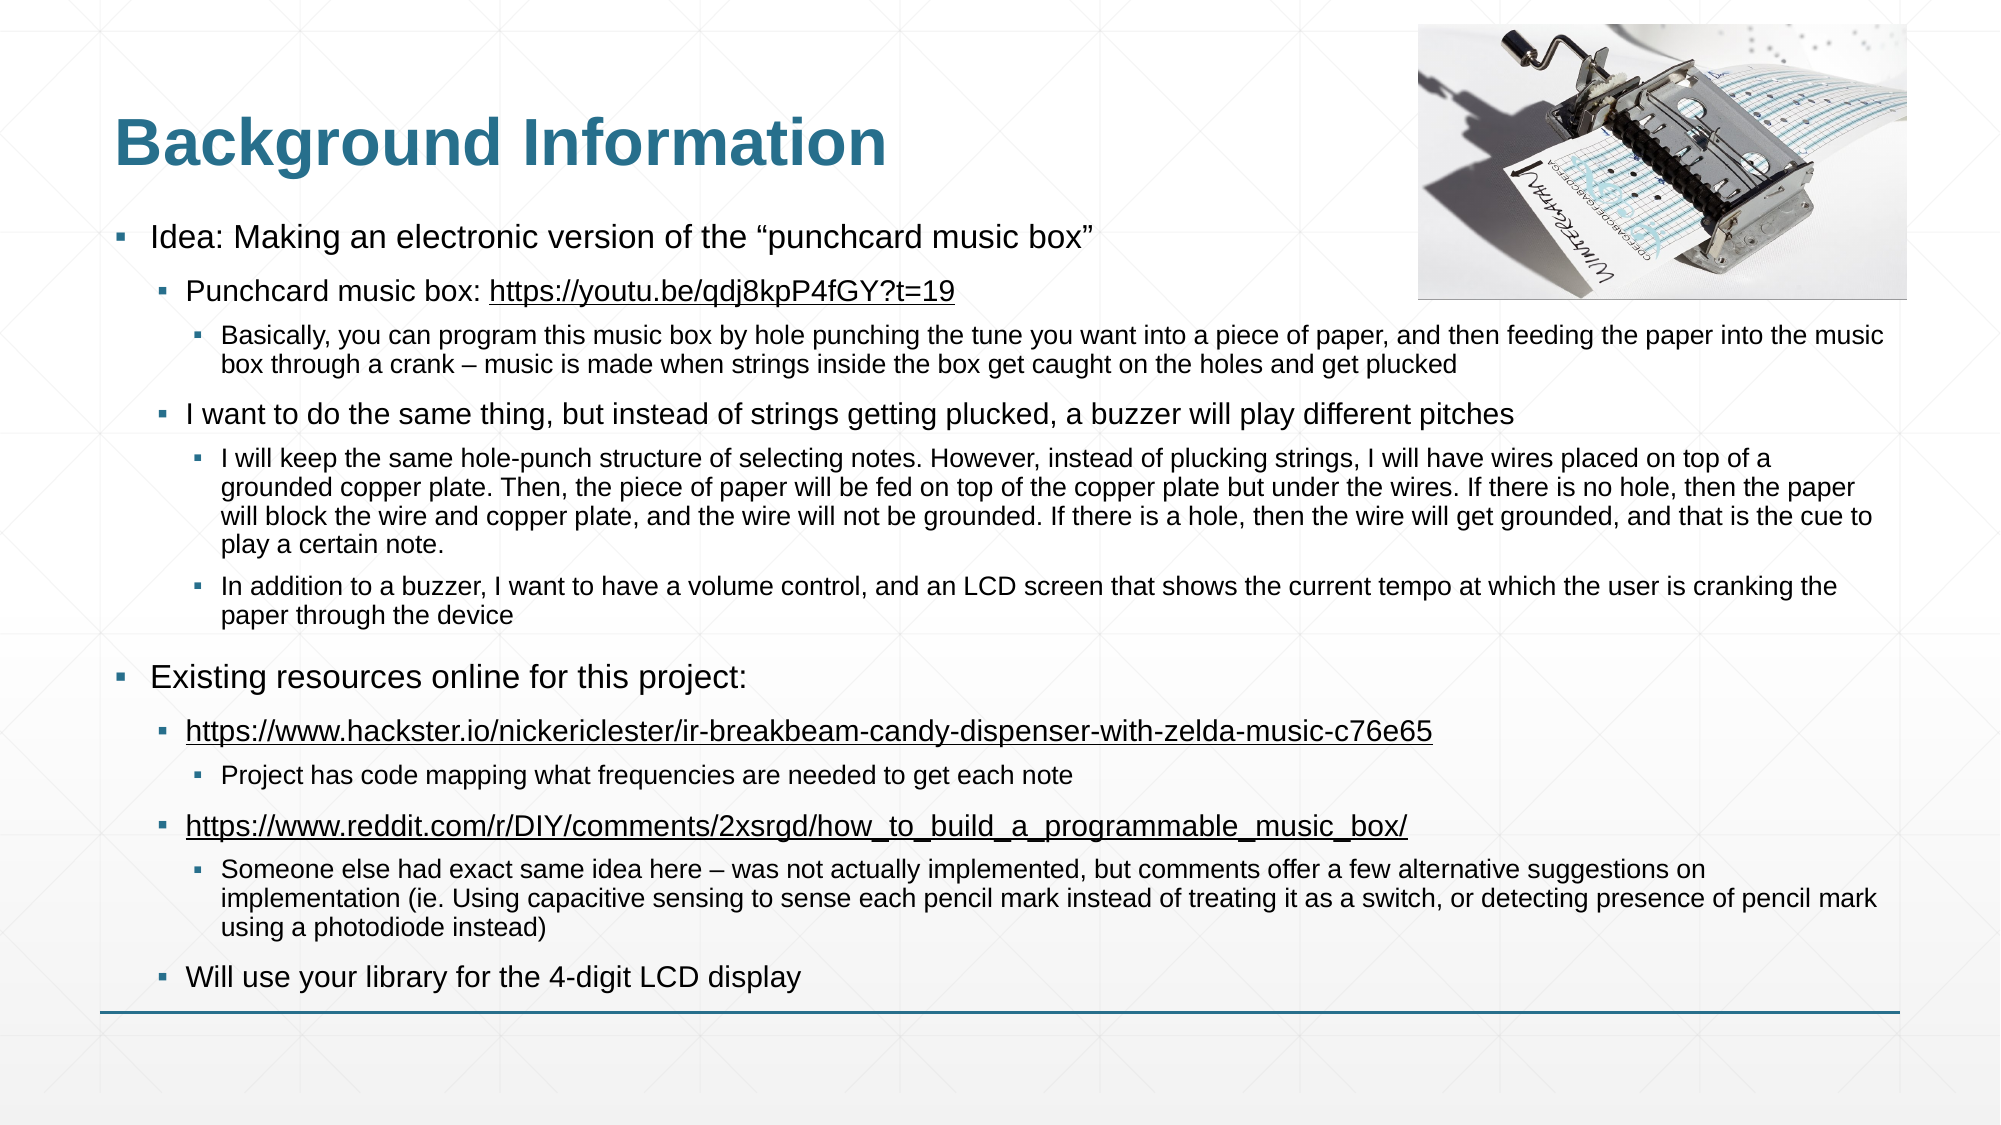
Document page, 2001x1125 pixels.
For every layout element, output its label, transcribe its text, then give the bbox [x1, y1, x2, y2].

picture [1418, 24, 1907, 300]
title Background Information [99, 37, 1418, 188]
list Idea: Making an electronic version of the “punchcard music box” Punchcard music box: https://youtu.be/qdj8kpP4fGY?t=19 Basically, you can program this music box by hole punching the tune you want into a piece of paper, and then feeding the paper into the music box through a crank – music is made when strings inside the box get caught on the holes and get plucked I want to do the same thing, but instead of strings getting plucked, a buzzer will play different pitches I will keep the same hole-punch structure of selecting notes. However, instead of plucking strings, I will have wires placed on top of a grounded copper plate. Then, the piece of paper will be fed on top of the copper plate but under the wires. If there is no hole, then the paper will block the wire and copper plate, and the wire will not be grounded. If there is a hole, then the wire will get grounded, and that is the cue to play a certain note. In addition to a buzzer, I want to have a volume control, and an LCD screen that shows the current tempo at which the user is cranking the paper through the device Existing resources online for this project: https://www.hackster.io/nickericlester/ir-breakbeam-candy-dispenser-with-zelda-music-c76e65 Project has code mapping what frequencies are needed to get each note https://www.reddit.com/r/DIY/comments/2xsrgd/how_to_build_a_programmable_music_box/ Someone else had exact same idea here – was not actually implemented, but comments offer a few alternative suggestions on implementation (ie. Using capacitive sensing to sense each pencil mark instead of treating it as a switch, or detecting presence of pencil mark using a photodiode instead) Will use your library for the 4-digit LCD display [99, 212, 1900, 1007]
